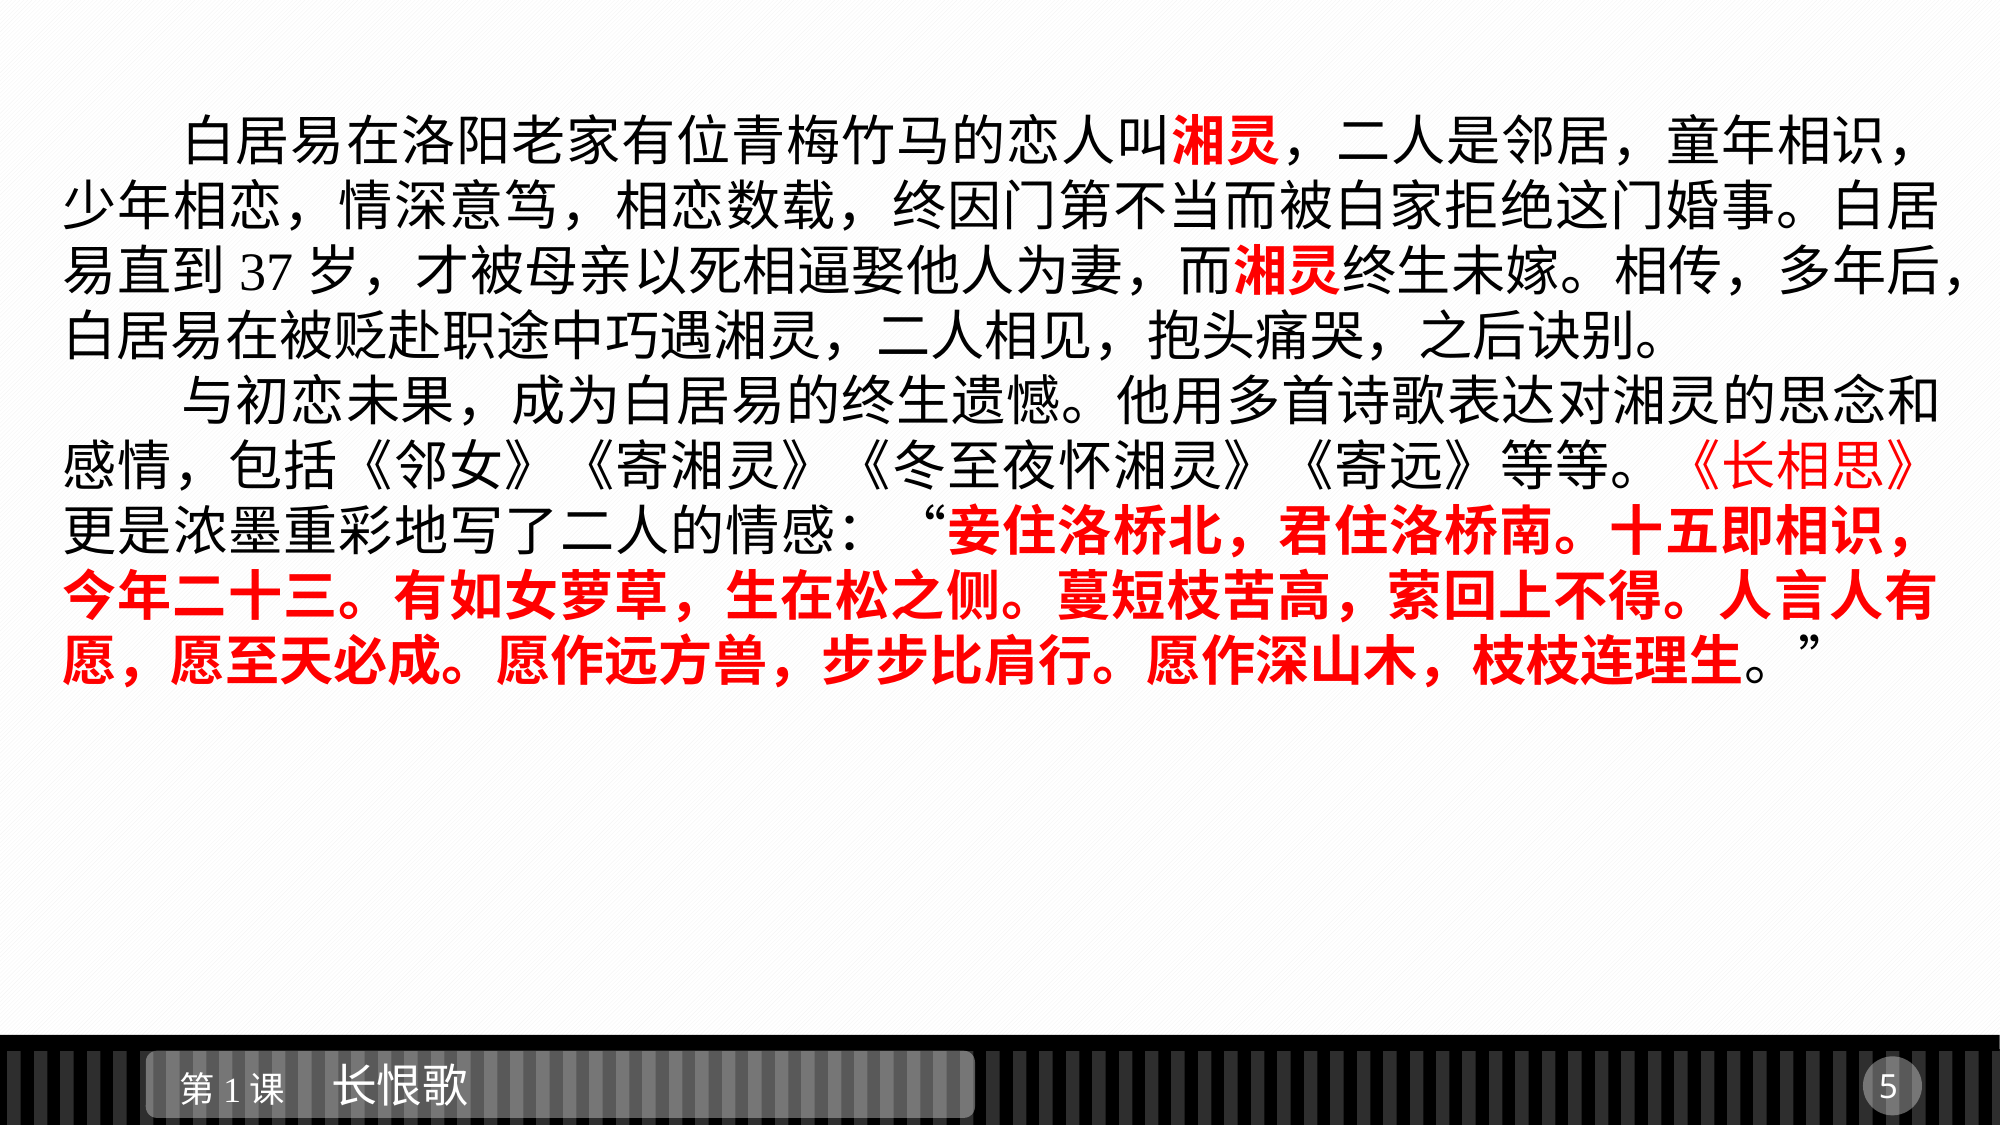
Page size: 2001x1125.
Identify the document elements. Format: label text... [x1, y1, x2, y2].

text_box 白居易在洛阳老家有位青梅竹马的恋人叫湘灵，二人是邻居，童年相识，少年相恋，情深意笃，相恋数载，终因门第不当而被白家拒绝这门婚事。白居易直到37岁，才被母亲以死相逼娶他人为妻，而湘灵终生未嫁。相传，多年后，白居易在被贬赴职途中巧遇湘灵，二人相见，抱头痛哭，之后诀别。 与初恋未果，成为白居易的终生遗憾。他用多首诗歌表达对湘灵的思念和感情，包括《邻女》《寄湘灵》《冬至夜怀湘灵》《寄远》等等。《长相思》更是浓墨重彩地写了二人的情感：“妾住洛桥北，君住洛桥南。十五即相识，今年二十三。有如女萝草，生在松之侧。蔓短枝苦高，萦回上不得。人言人有愿，愿至天必成。愿作远方兽，步步比肩行。愿作深山木，枝枝连理生。” [47, 98, 1957, 699]
